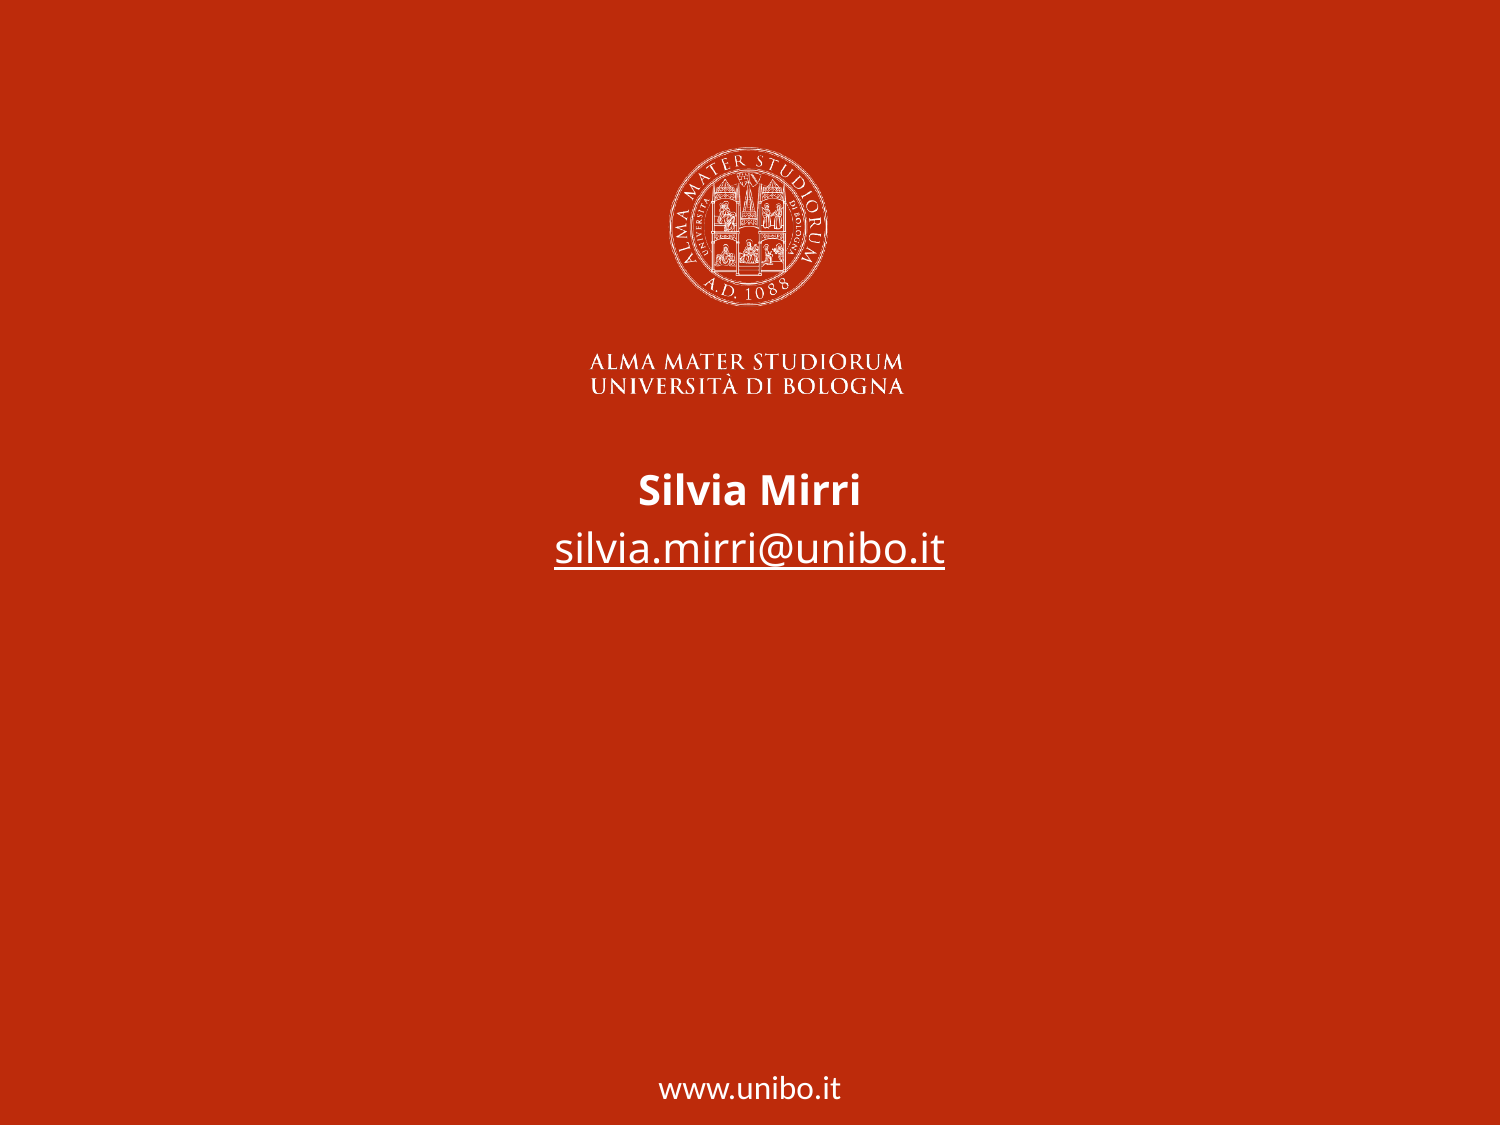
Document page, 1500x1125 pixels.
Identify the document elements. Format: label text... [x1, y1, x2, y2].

picture [581, 101, 919, 439]
list Silvia Mirri silvia.mirri@unibo.it [183, 456, 1317, 870]
